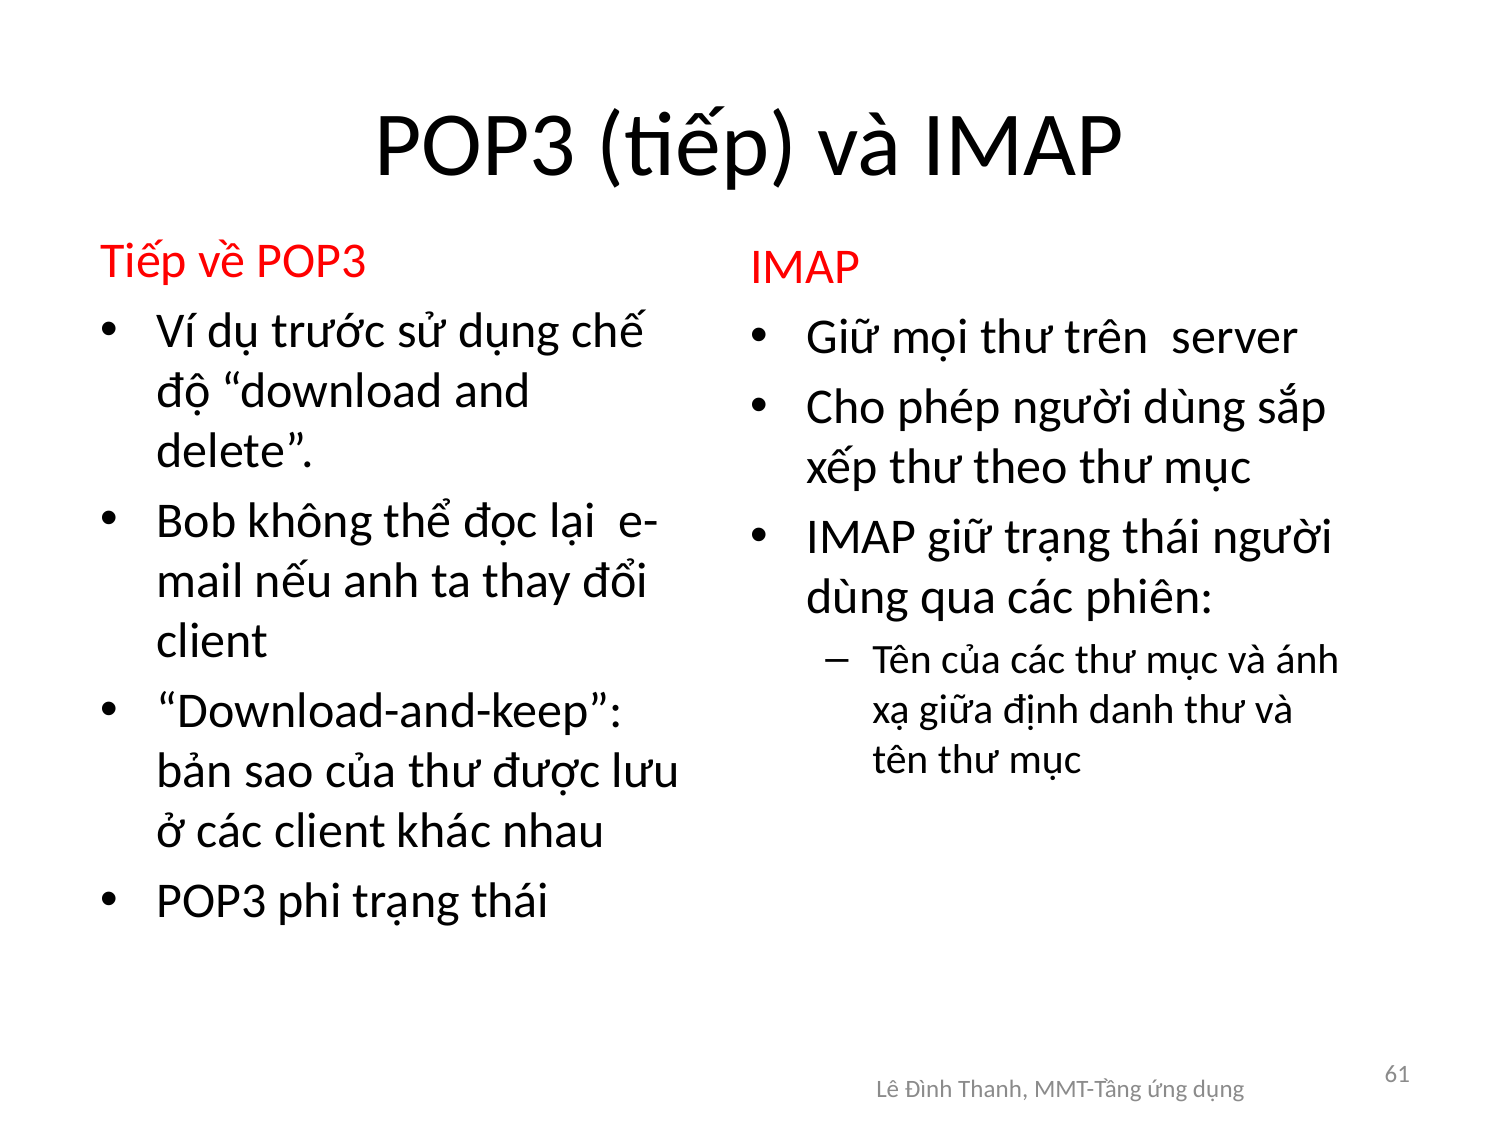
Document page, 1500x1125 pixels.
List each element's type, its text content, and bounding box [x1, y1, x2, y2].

title POP3 (tiếp) và IMAP [75, 45, 1425, 233]
slide_number 61 [1074, 1042, 1425, 1103]
list IMAP Giữ mọi thư trên server Cho phép người dùng sắp xếp thư theo thư mục IMAP giữ trạng thái người dùng qua các phiên: Tên của các thư mục và ánh xạ giữa định danh thư và tên thư mục [735, 226, 1361, 989]
footer Lê Đình Thanh, MMT-Tầng ứng dụng [758, 1050, 1363, 1125]
list Tiếp về POP3 Ví dụ trước sử dụng chế độ “download and delete”. Bob không thể đọc lại e-mail nếu anh ta thay đổi client “Download-and-keep”: bản sao của thư được lưu ở các client khác nhau POP3 phi trạng thái [85, 220, 711, 983]
